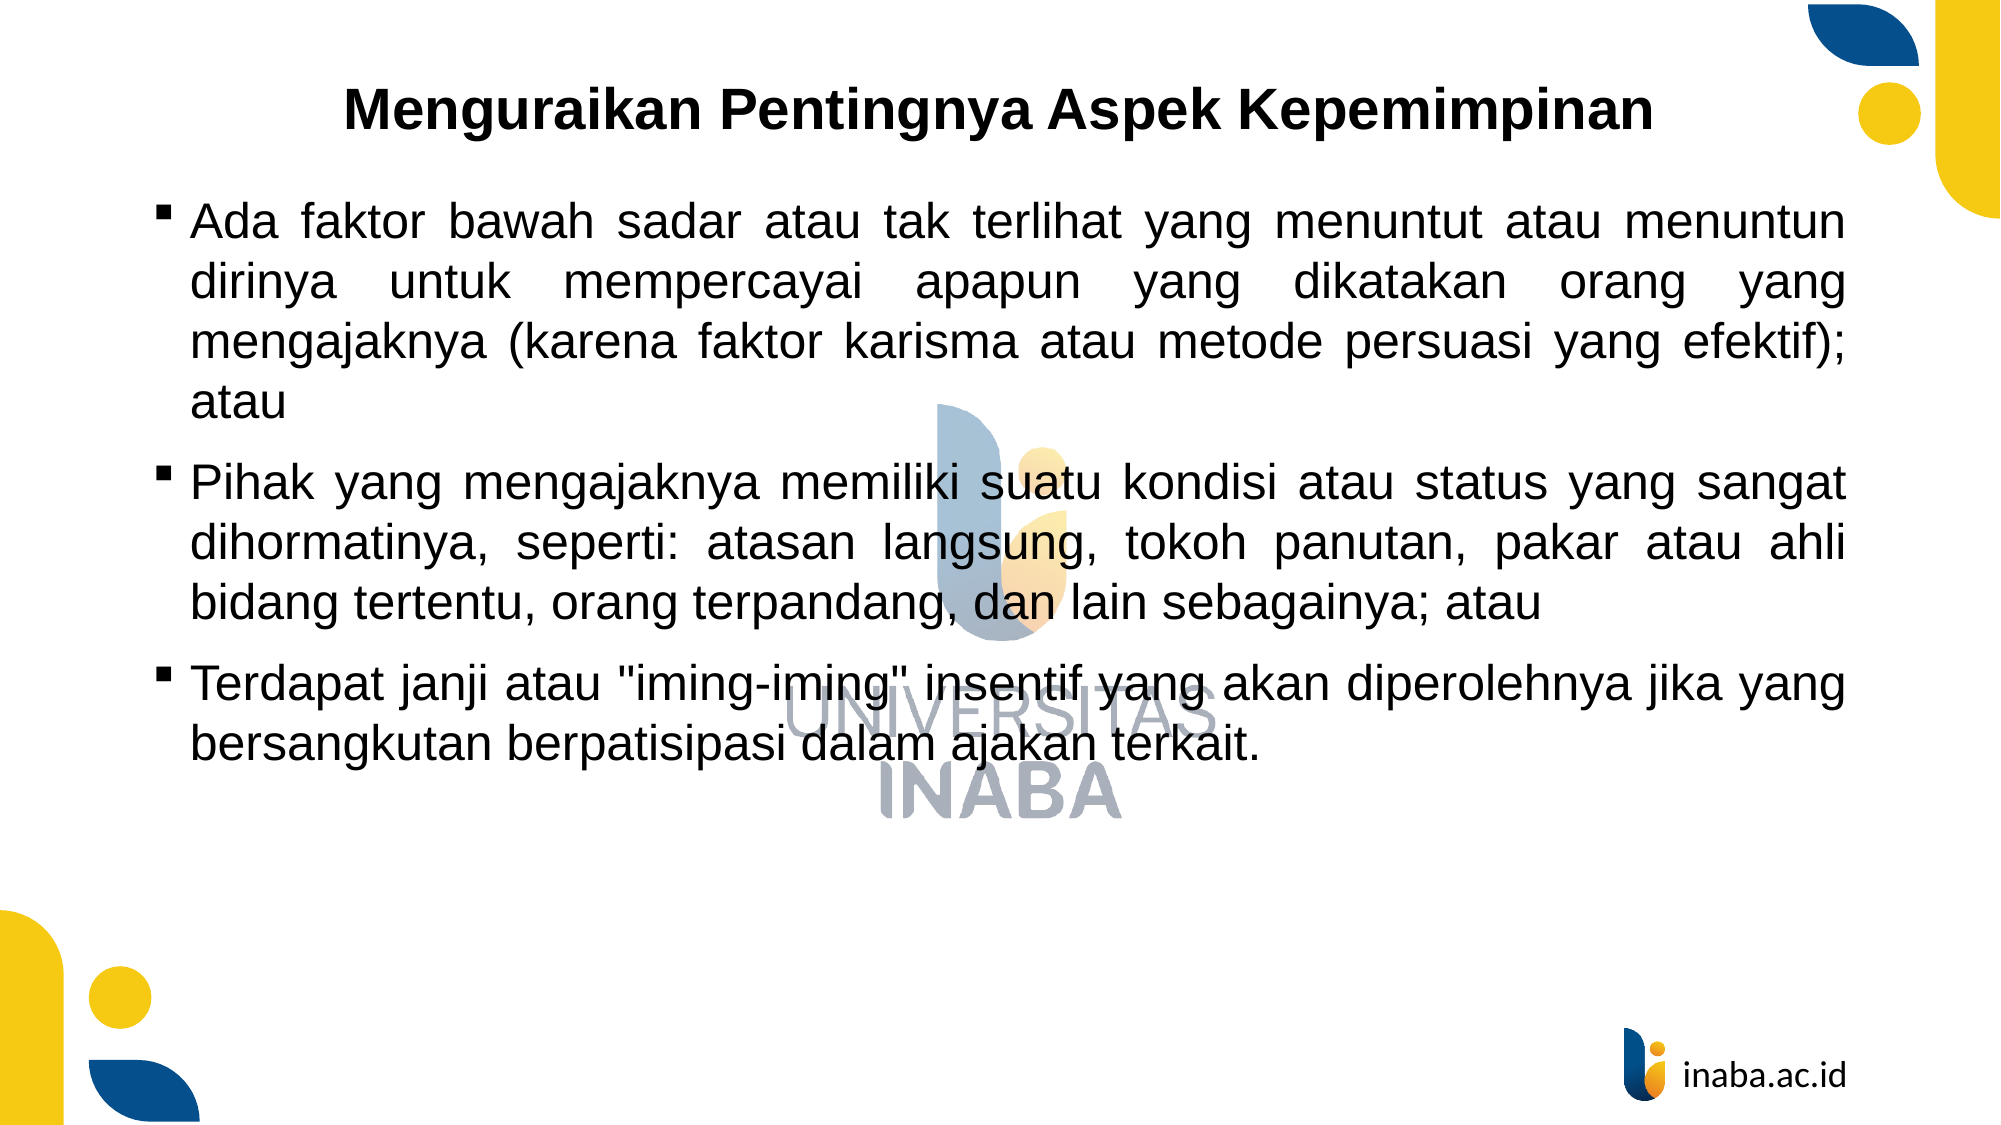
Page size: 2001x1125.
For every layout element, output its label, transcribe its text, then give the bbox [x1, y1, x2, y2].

title Menguraikan Pentingnya Aspek Kepemimpinan [137, 59, 1863, 163]
picture [1624, 1028, 1665, 1101]
list Ada faktor bawah sadar atau tak terlihat yang menuntut atau menuntun dirinya untuk mempercayai apapun yang dikatakan orang yang mengajaknya (karena faktor karisma atau metode persuasi yang efektif); atau Pihak yang mengajaknya memiliki suatu kondisi atau status yang sangat dihormatinya, seperti: atasan langsung, tokoh panutan, pakar atau ahli bidang tertentu, orang terpandang, dan lain sebagainya; atau Terdapat janji atau "iming-iming" insentif yang akan diperolehnya jika yang bersangkutan berpatisipasi dalam ajakan terkait. [137, 181, 1863, 1019]
